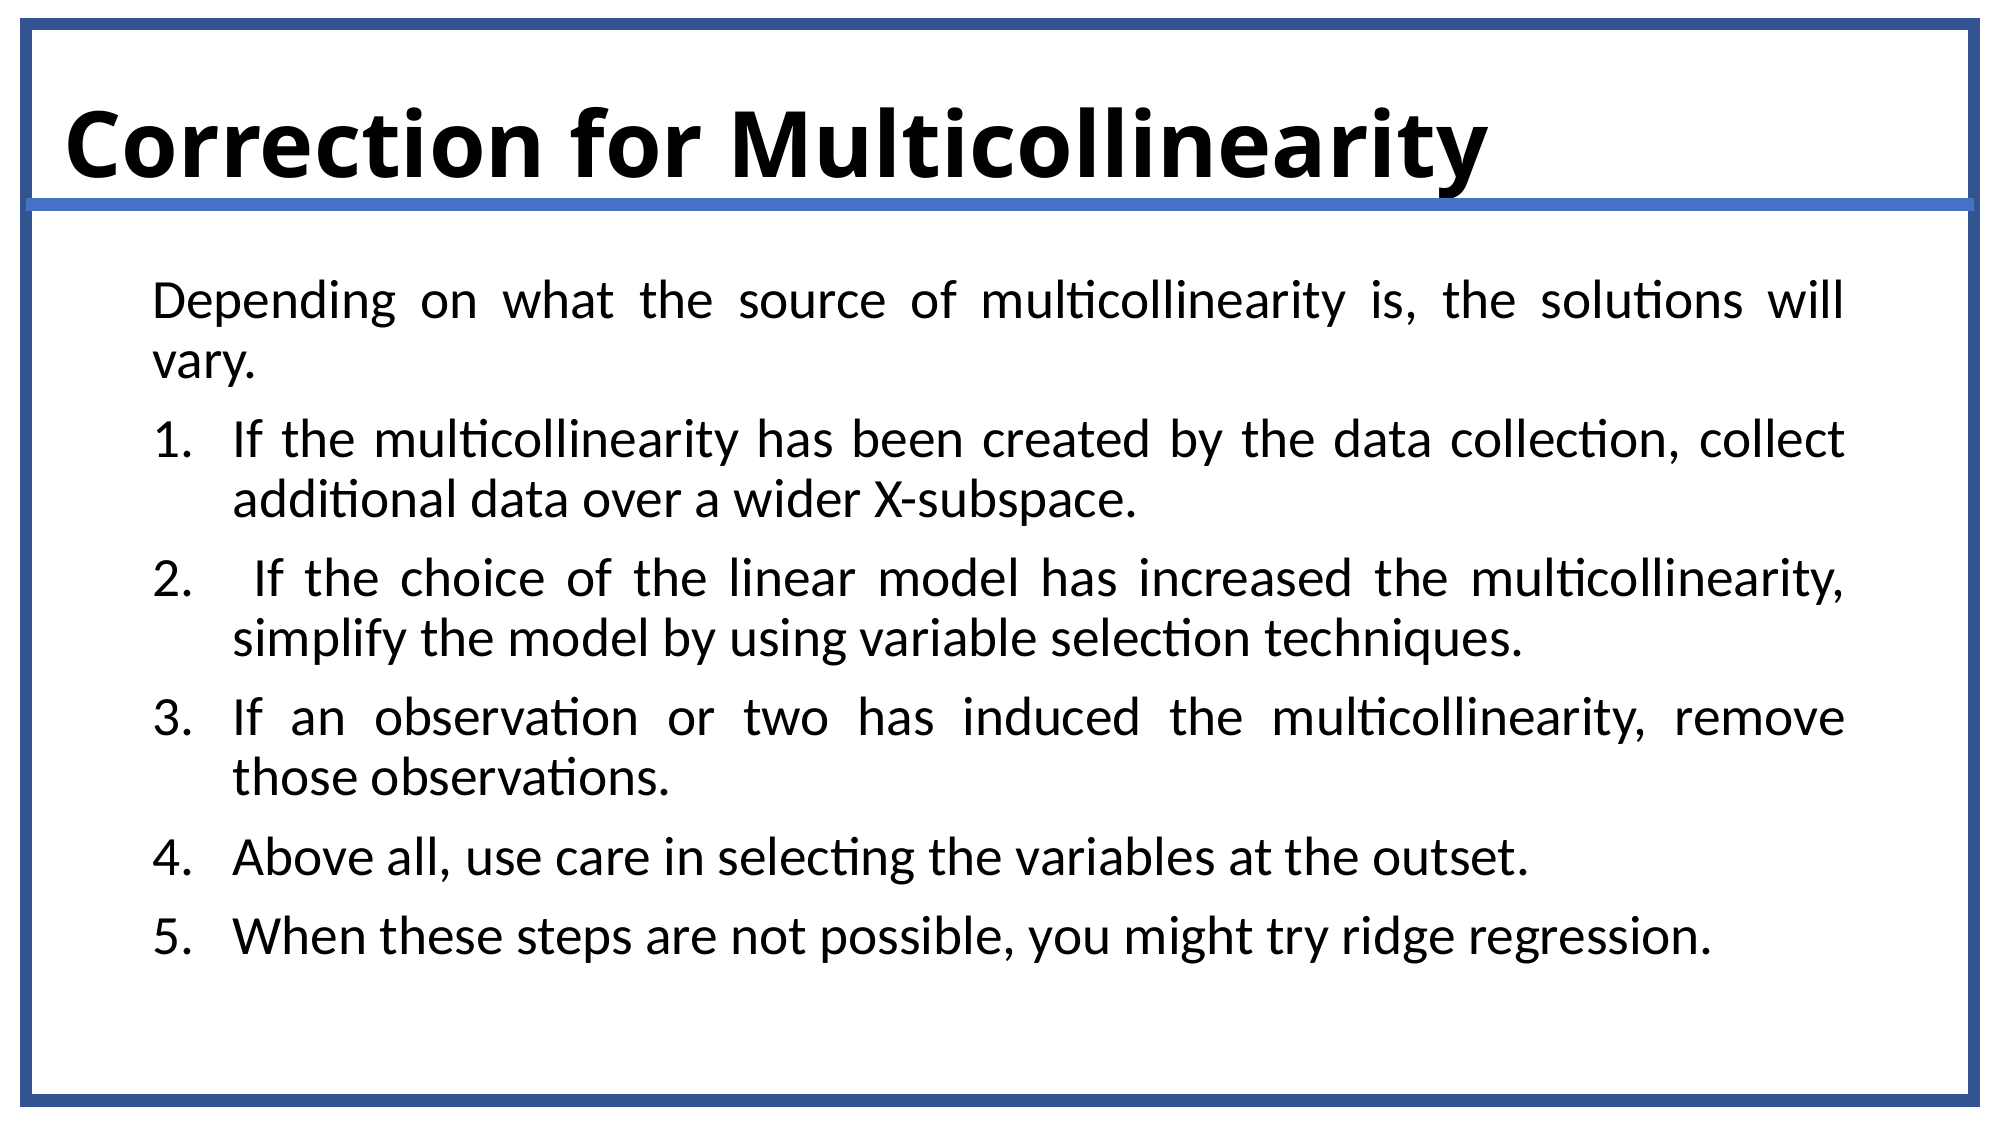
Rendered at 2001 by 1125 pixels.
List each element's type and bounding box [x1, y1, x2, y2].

text_box [25, 23, 1975, 1102]
